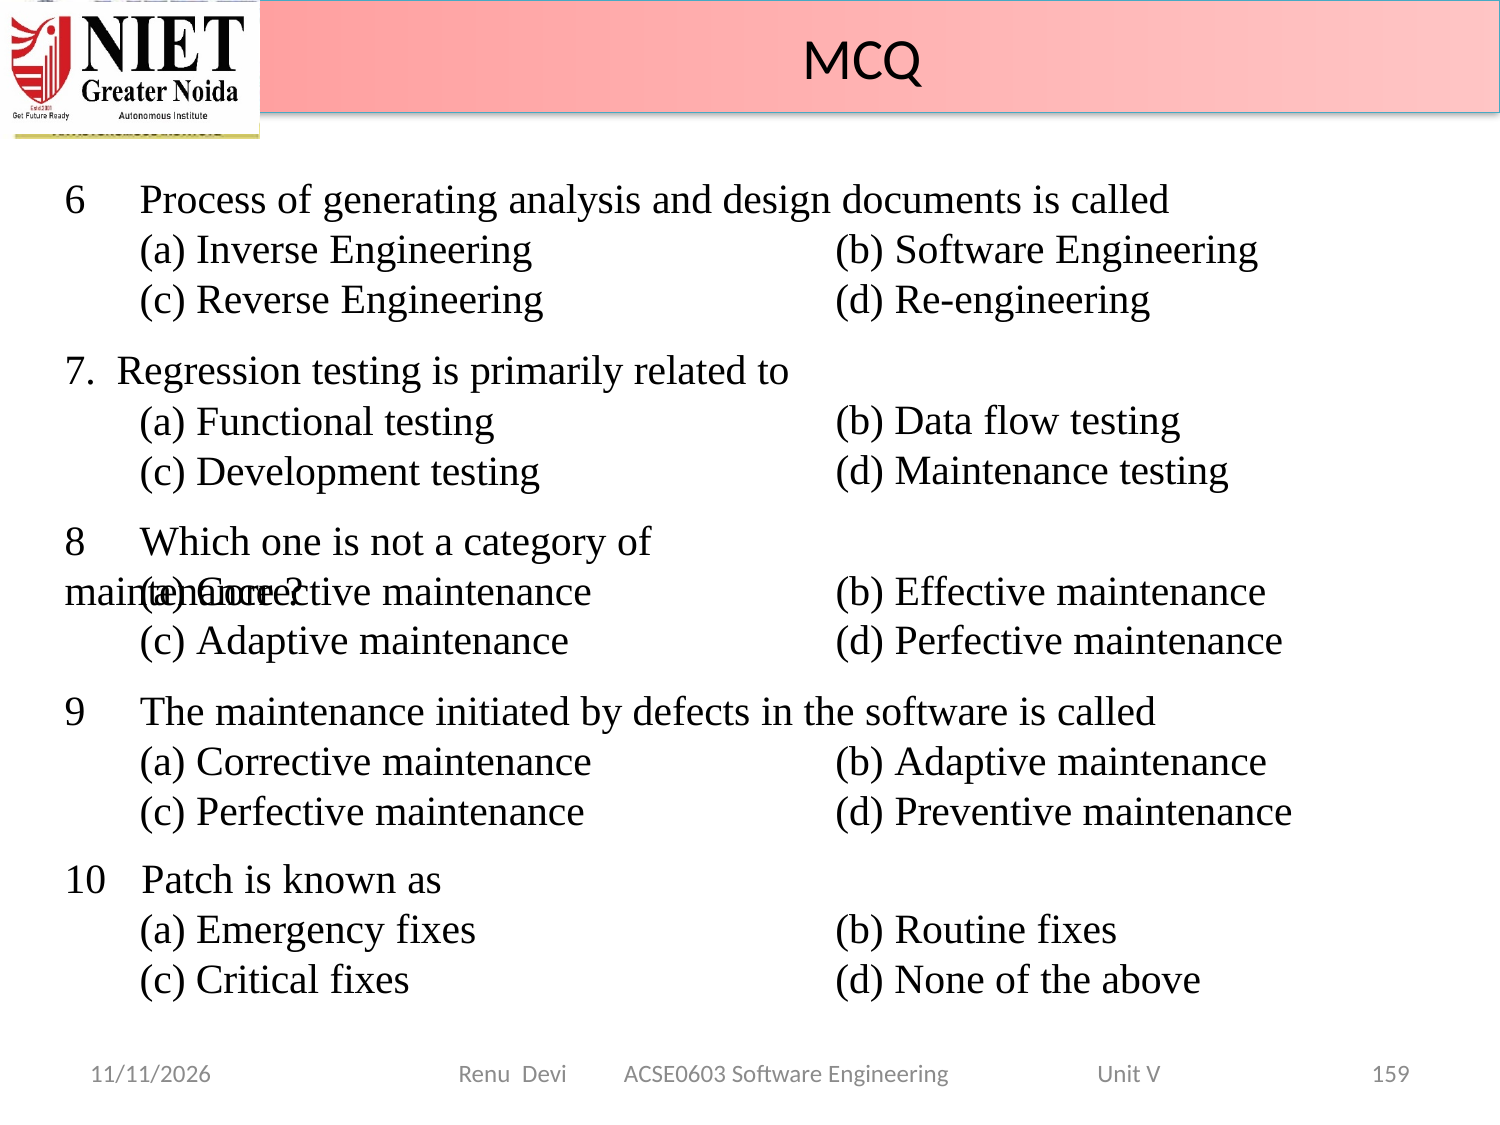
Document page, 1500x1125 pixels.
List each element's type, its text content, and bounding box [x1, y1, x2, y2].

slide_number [75, 1042, 412, 1103]
text_box (b) Adaptive maintenance (d) Preventive maintenance [833, 731, 1295, 834]
text_box (a) Corrective maintenance (c) Perfective maintenance 10 Patch is known as (a) Emergency fixes (c) Critical fixes [62, 731, 595, 1003]
text_box (b) Effective maintenance (d) Perfective maintenance [833, 561, 1286, 664]
text_box 8 Which one is not a category of maintenance ? [62, 511, 900, 614]
text_box (b) Data flow testing (d) Maintenance testing [833, 391, 1233, 494]
text_box 6 Process of generating analysis and design documents is called [62, 49, 1406, 222]
text_box (a) Inverse Engineering (c) Reverse Engineering 7. Regression testing is primarily related to Functional testing (c) Development testing [62, 222, 815, 494]
footer Renu Devi ACSE0603 Software Engineering Unit V [412, 1042, 1238, 1103]
text_box MCQ [261, 0, 1500, 113]
text_box (a) Corrective maintenance (c) Adaptive maintenance [137, 561, 595, 664]
picture [0, 0, 260, 140]
text_box 9 The maintenance initiated by defects in the software is called [62, 681, 1158, 734]
slide_number 159 [1238, 1042, 1425, 1103]
text_box (b) Routine fixes (d) None of the above [833, 900, 1204, 1003]
text_box (b) Software Engineering (d) Re-engineering [833, 222, 1261, 322]
